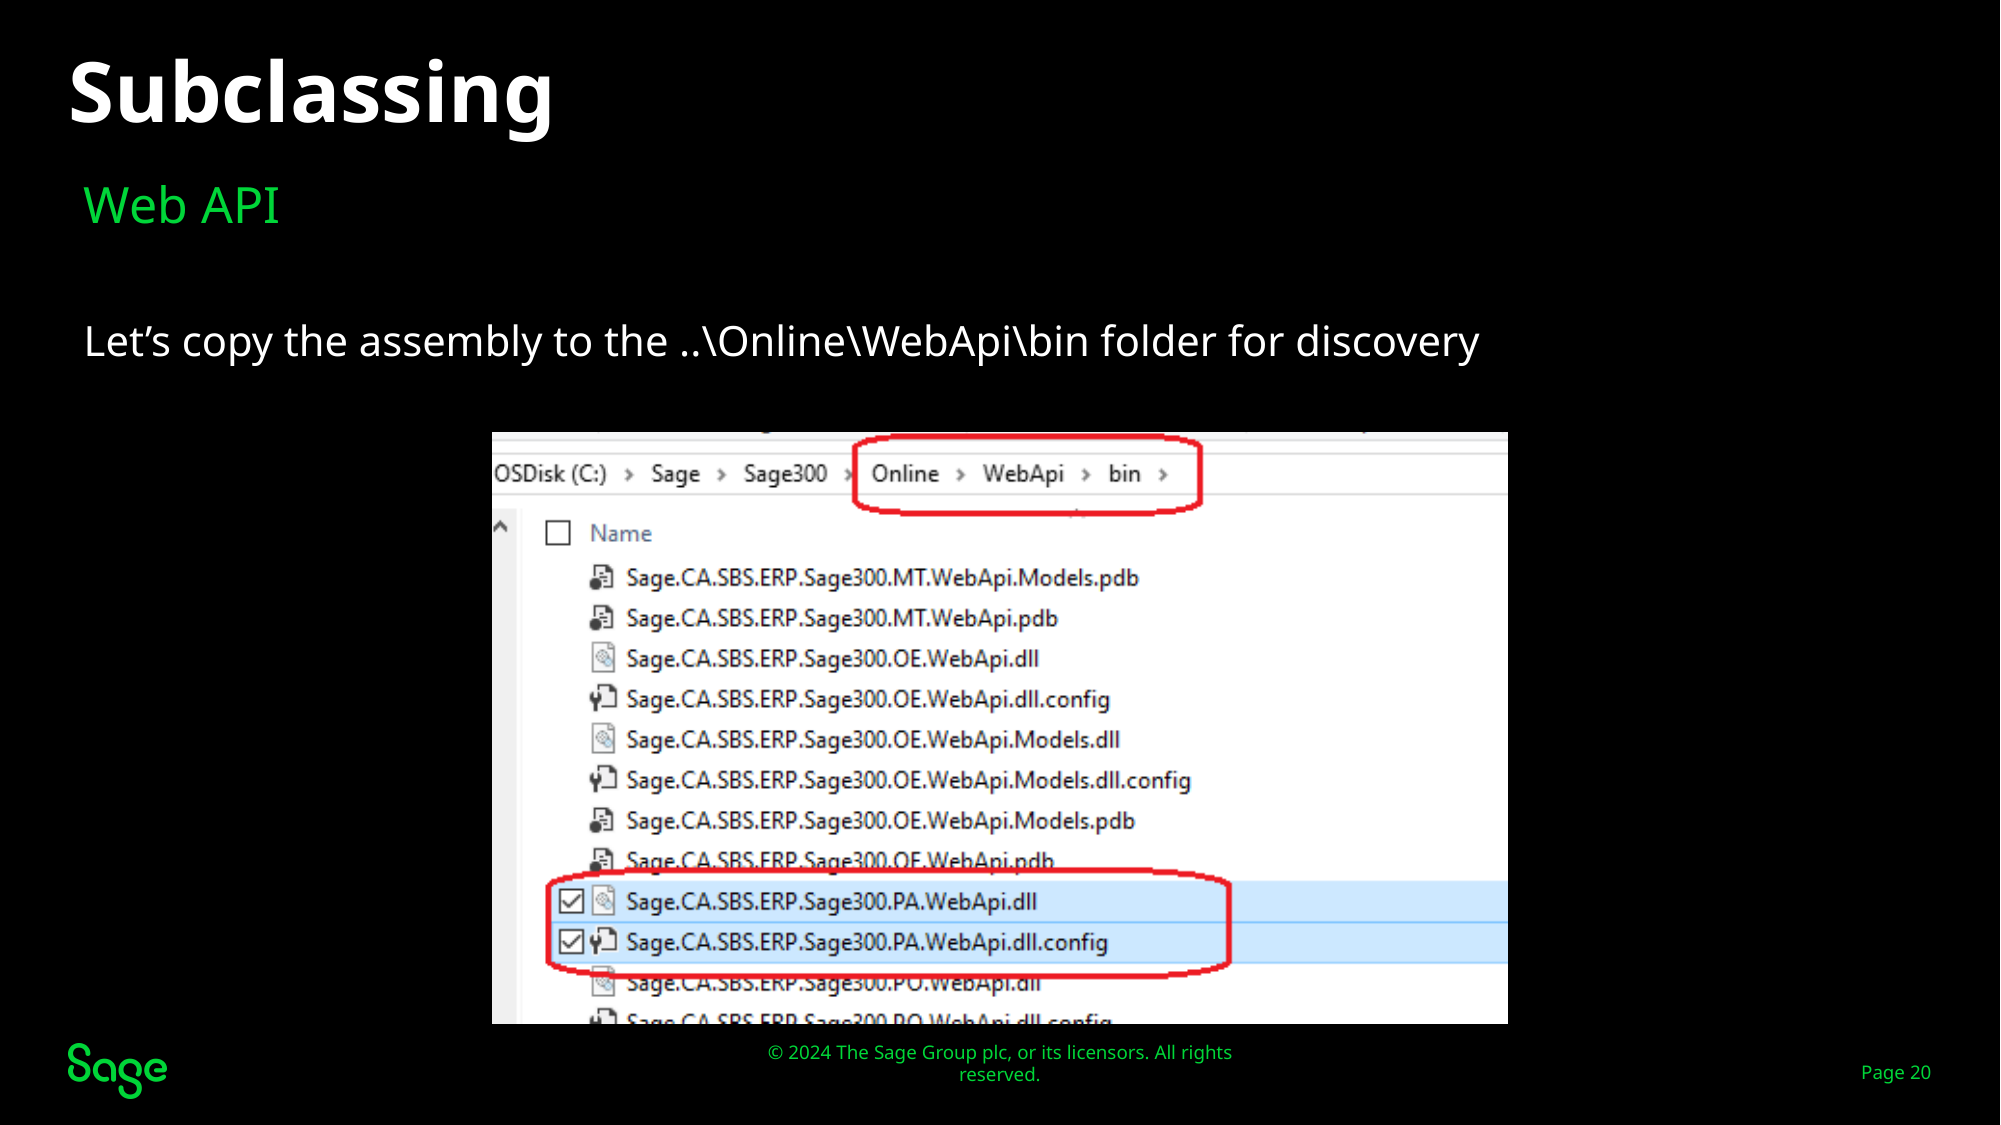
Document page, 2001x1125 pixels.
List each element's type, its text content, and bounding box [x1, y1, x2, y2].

slide_number Page 20 [1809, 1043, 1947, 1104]
text_box Subclassing [68, 50, 975, 149]
picture [492, 432, 1508, 1024]
text_box Let’s copy the assembly to the ..\Online\WebApi\bin folder for discovery [68, 307, 1511, 372]
text_box Web API [68, 166, 696, 305]
picture [68, 1043, 167, 1099]
